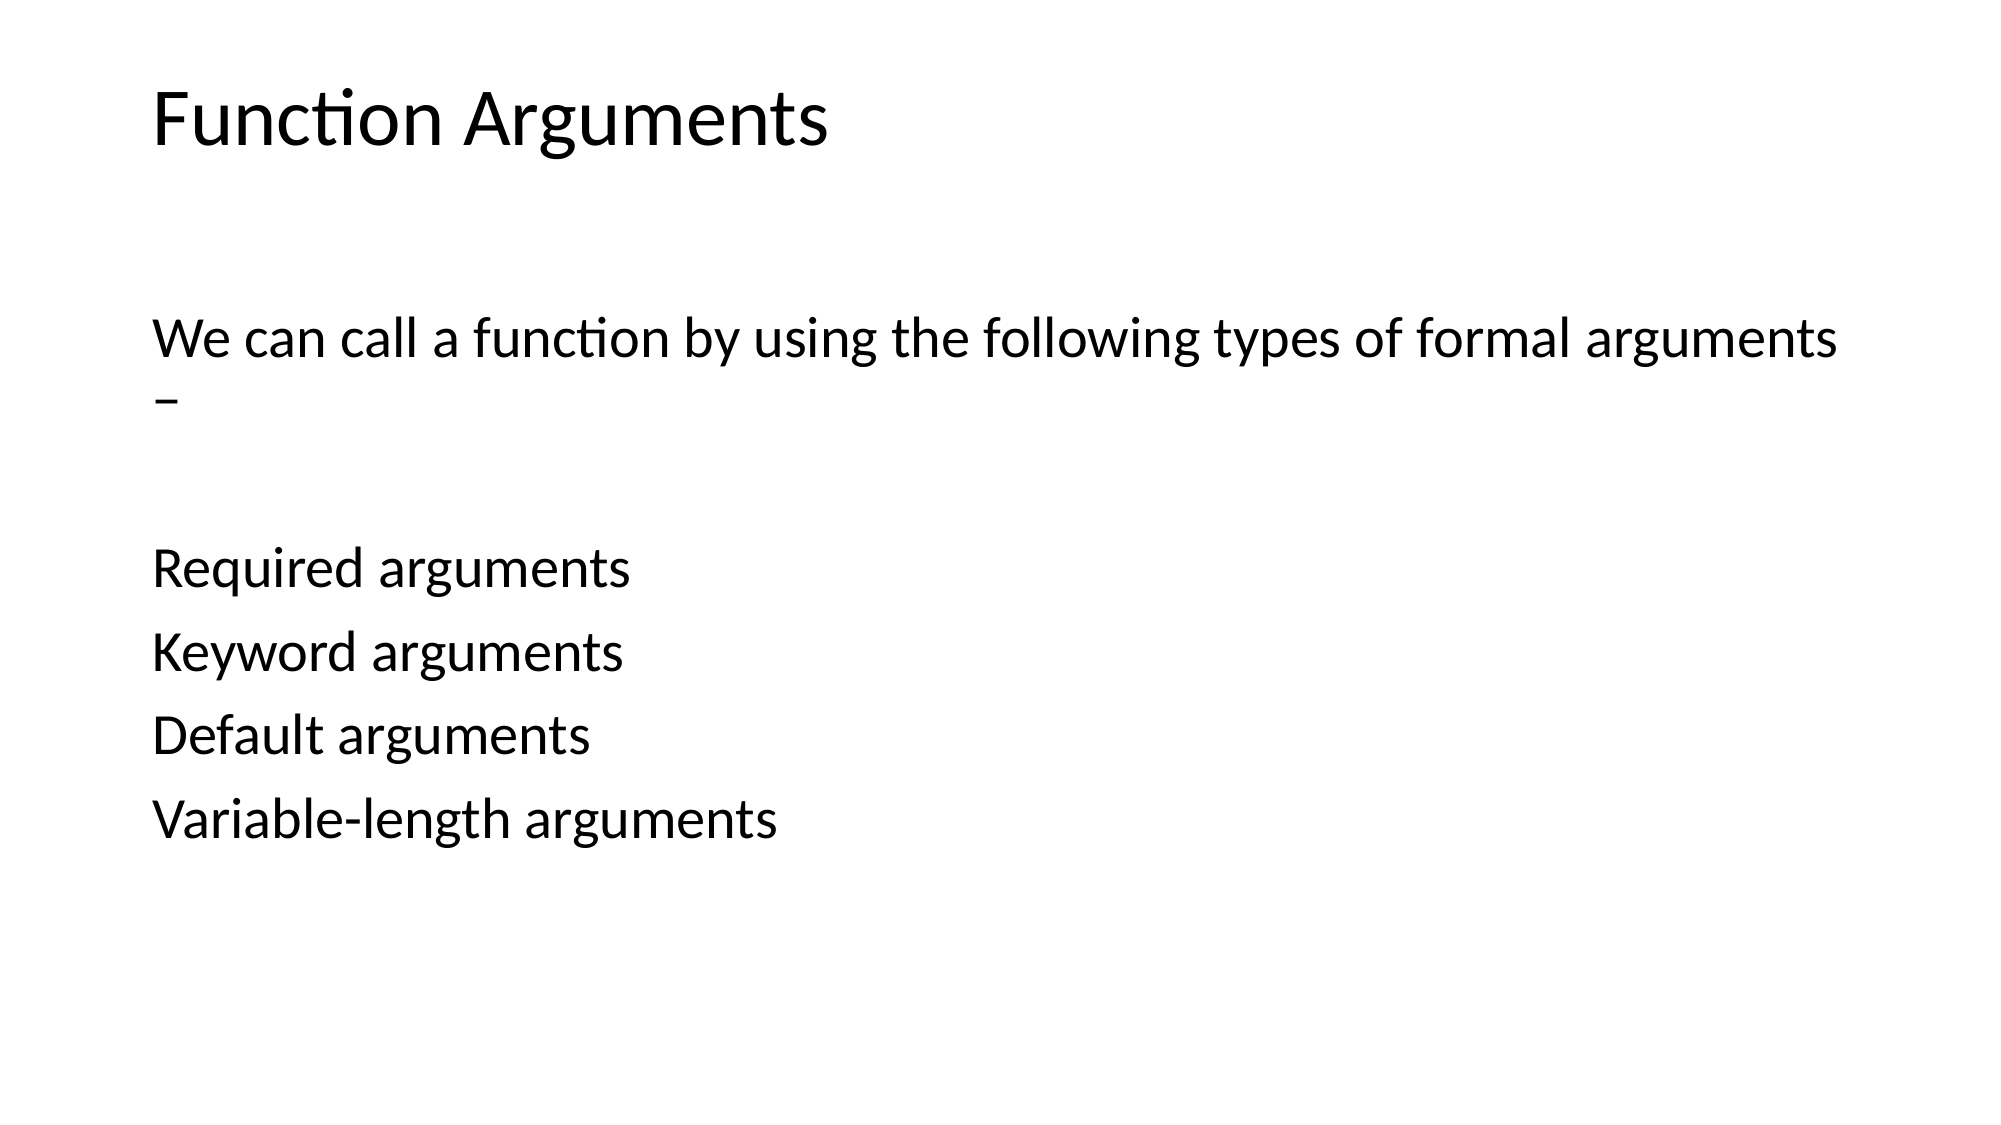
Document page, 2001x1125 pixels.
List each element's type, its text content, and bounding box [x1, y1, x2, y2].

list We can call a function by using the following types of formal arguments − Required arguments Keyword arguments Default arguments Variable-length arguments [137, 299, 1863, 1014]
title Function Arguments [137, 59, 1863, 278]
